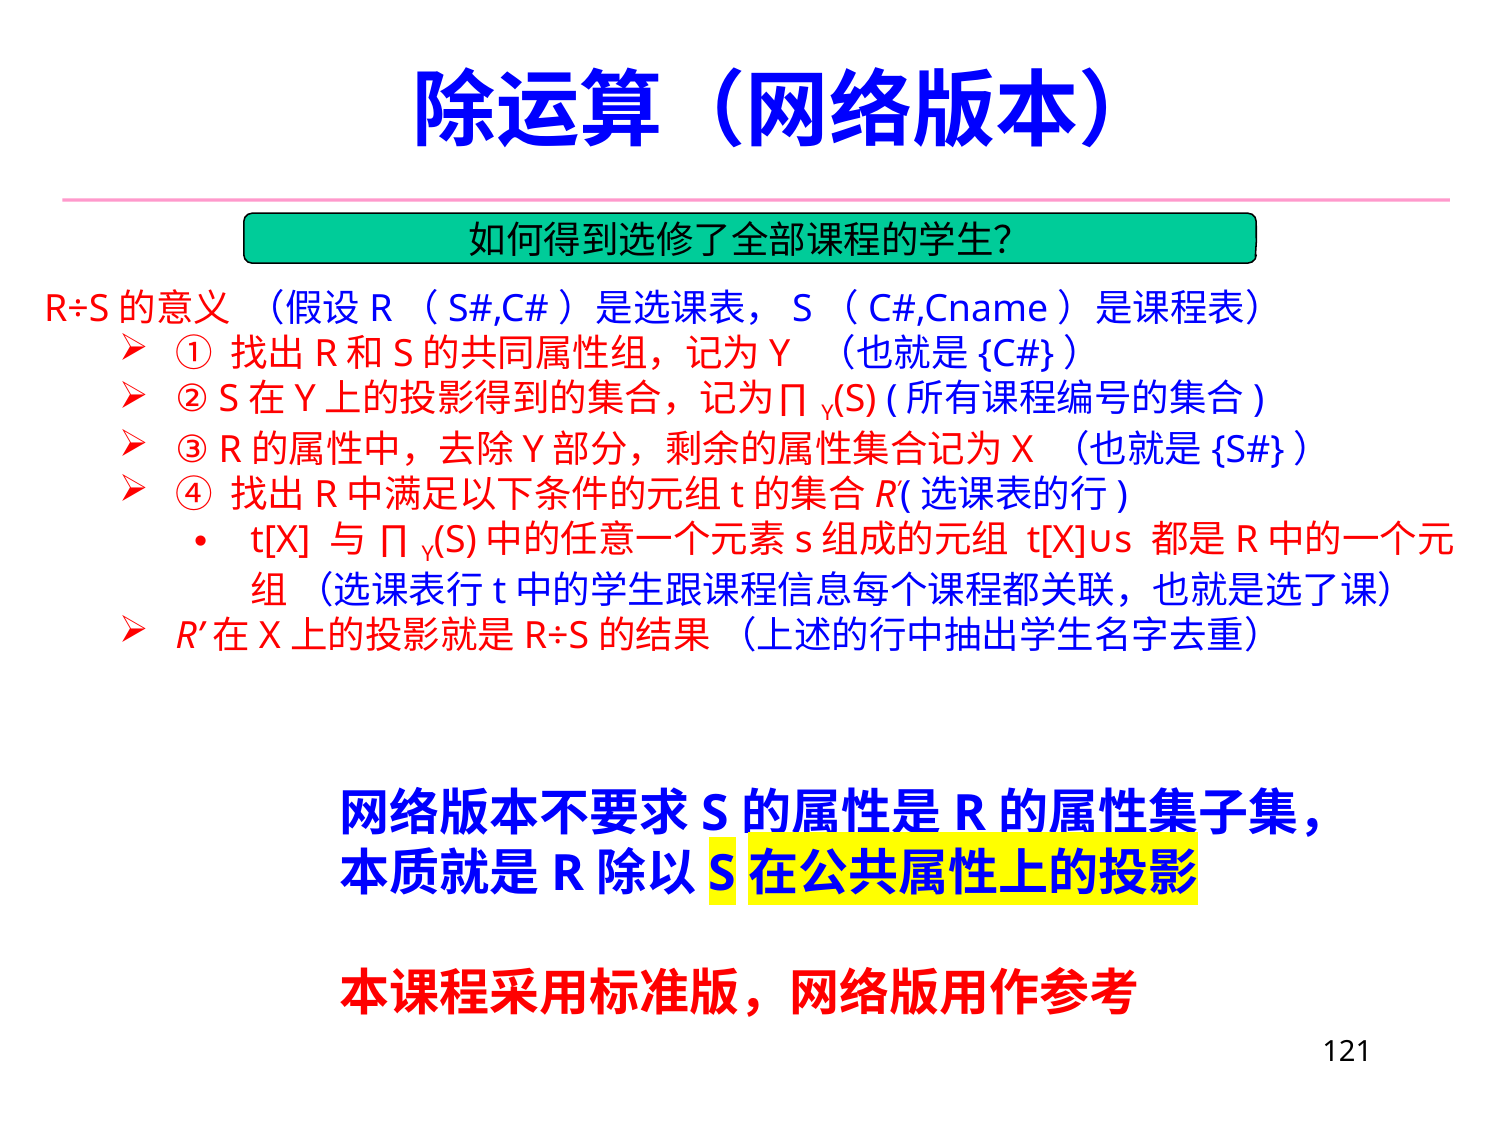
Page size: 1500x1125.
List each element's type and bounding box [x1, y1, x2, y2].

text_box [324, 772, 1317, 1028]
text_box [29, 276, 1472, 664]
slide_number [1074, 1025, 1388, 1100]
title [149, 24, 1426, 188]
